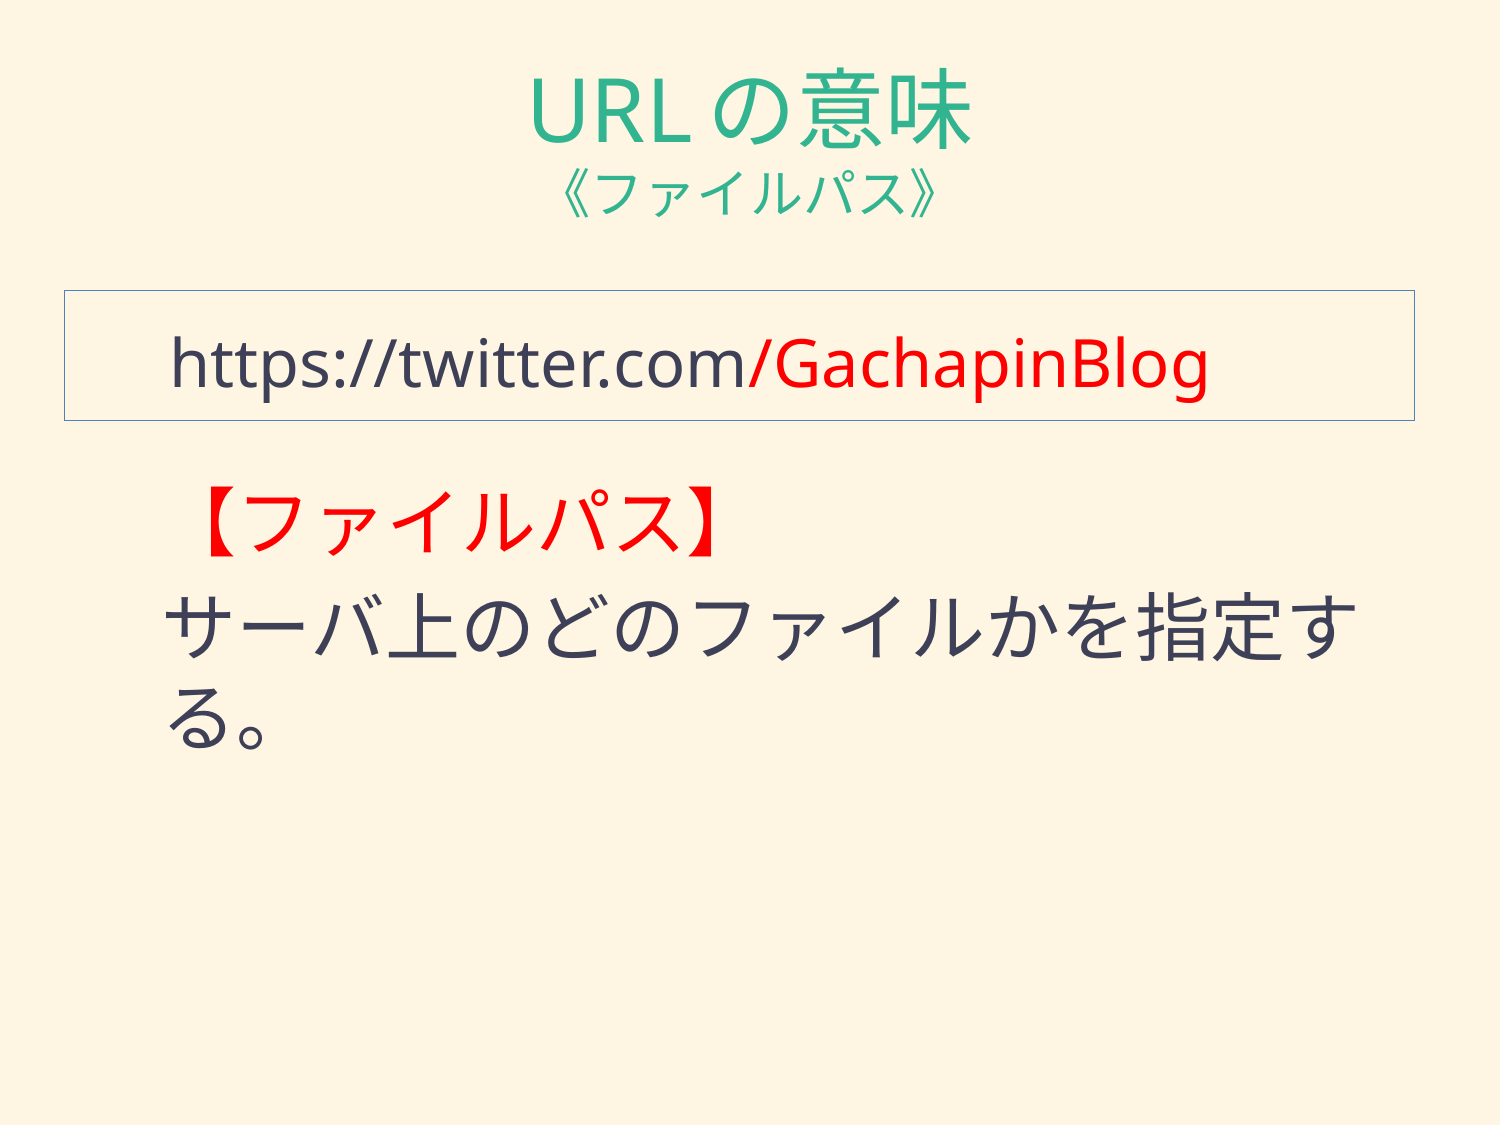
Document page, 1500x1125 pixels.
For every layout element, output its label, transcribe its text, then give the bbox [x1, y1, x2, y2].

list https://twitter.com/GachapinBlog [64, 290, 1415, 421]
text_box 【ファイルパス】 サーバ上のどのファイルかを指定する。 [71, 468, 1422, 1059]
title URLの意味 《ファイルパス》 [75, 45, 1425, 233]
